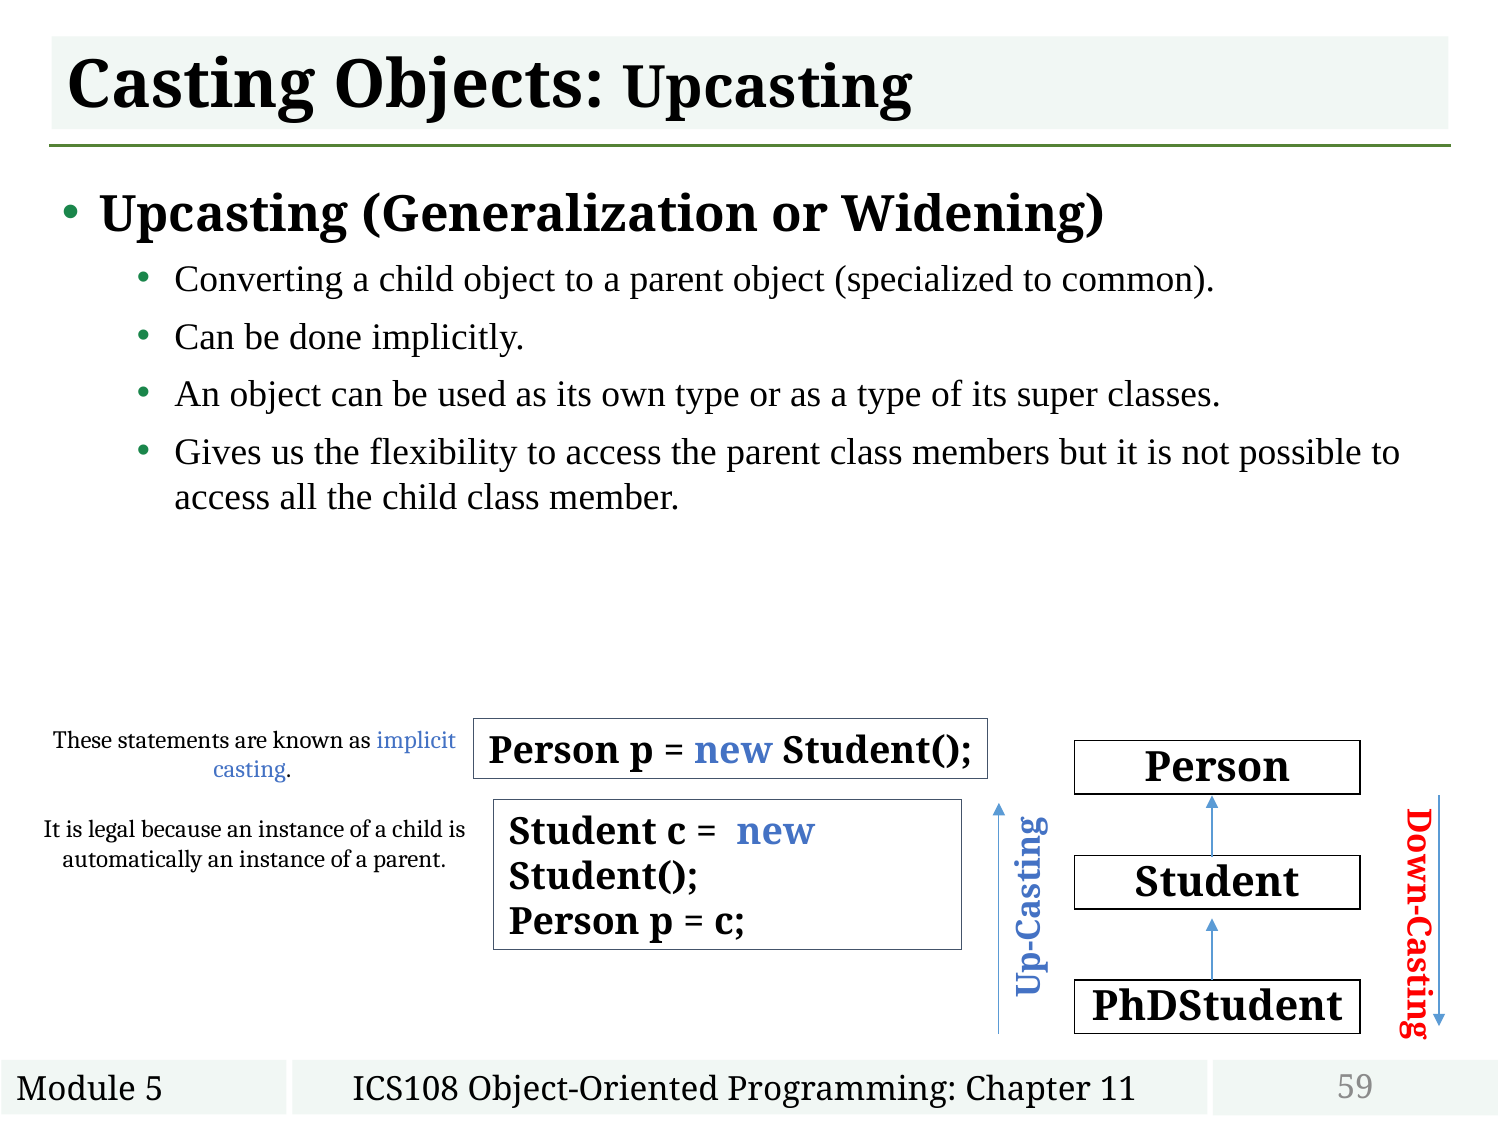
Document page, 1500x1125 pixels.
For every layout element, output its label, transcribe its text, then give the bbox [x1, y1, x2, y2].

slide_number 59 [1212, 1059, 1498, 1116]
text_box These statements are known as implicit casting. It is legal because an instance of a child is automatically an instance of a parent. [4, 715, 505, 881]
title Casting Objects: Upcasting [51, 36, 1449, 130]
text_box [74, 200, 1476, 1051]
list Upcasting (Generalization or Widening) Converting a child object to a parent object (specialized to common). Can be done implicitly. An object can be used as its own type or as a type of its super classes. Gives us the flexibility to access the parent class members but it is not possible to access all the child class member. [46, 174, 1449, 617]
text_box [998, 740, 1449, 1034]
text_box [475, 718, 986, 906]
